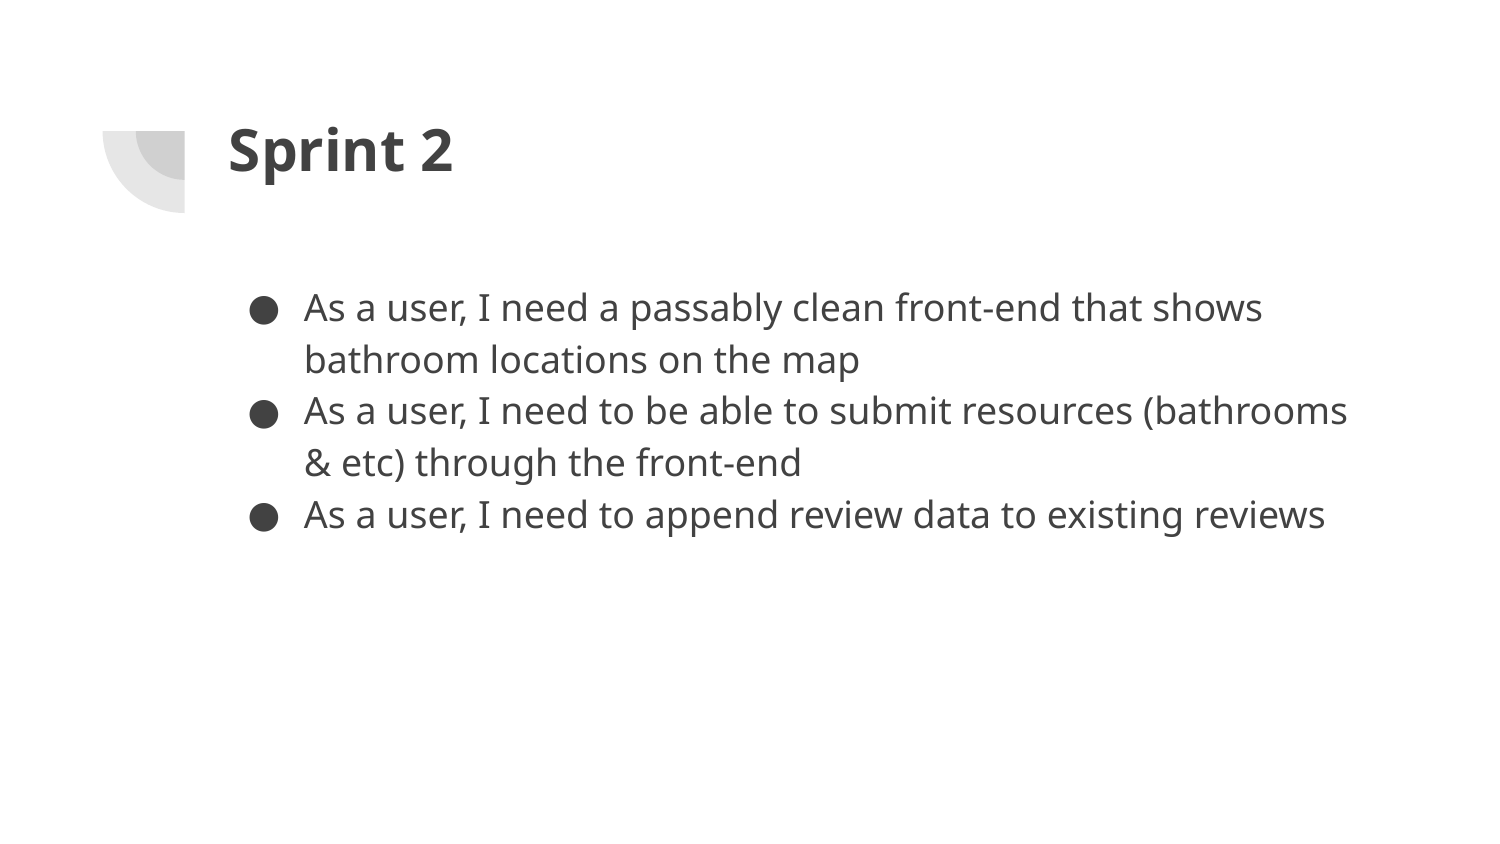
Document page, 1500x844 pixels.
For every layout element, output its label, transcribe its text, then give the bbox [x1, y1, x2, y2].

title Sprint 2 [213, 98, 1368, 262]
list As a user, I need a passably clean front-end that shows bathroom locations on the map As a user, I need to be able to submit resources (bathrooms & etc) through the front-end As a user, I need to append review data to existing reviews [213, 262, 1368, 744]
